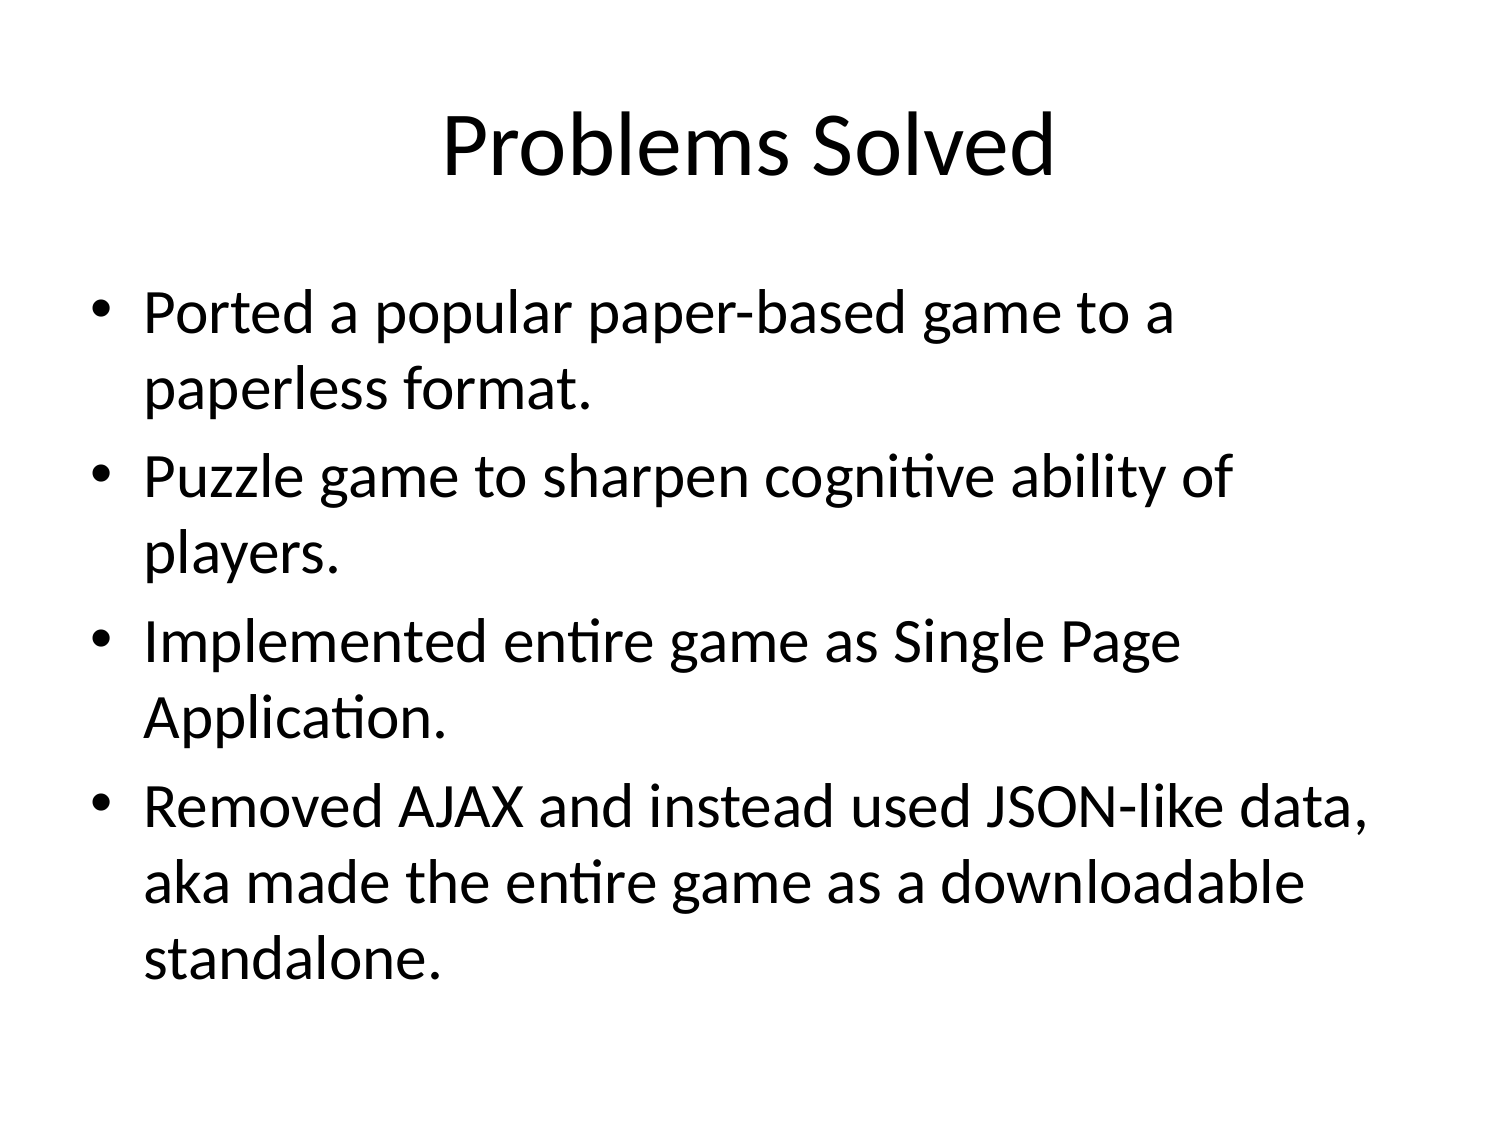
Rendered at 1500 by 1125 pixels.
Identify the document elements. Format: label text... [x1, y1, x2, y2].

list Ported a popular paper-based game to a paperless format. Puzzle game to sharpen cognitive ability of players. Implemented entire game as Single Page Application. Removed AJAX and instead used JSON-like data, aka made the entire game as a downloadable standalone. [75, 262, 1425, 1005]
title Problems Solved [75, 45, 1425, 233]
